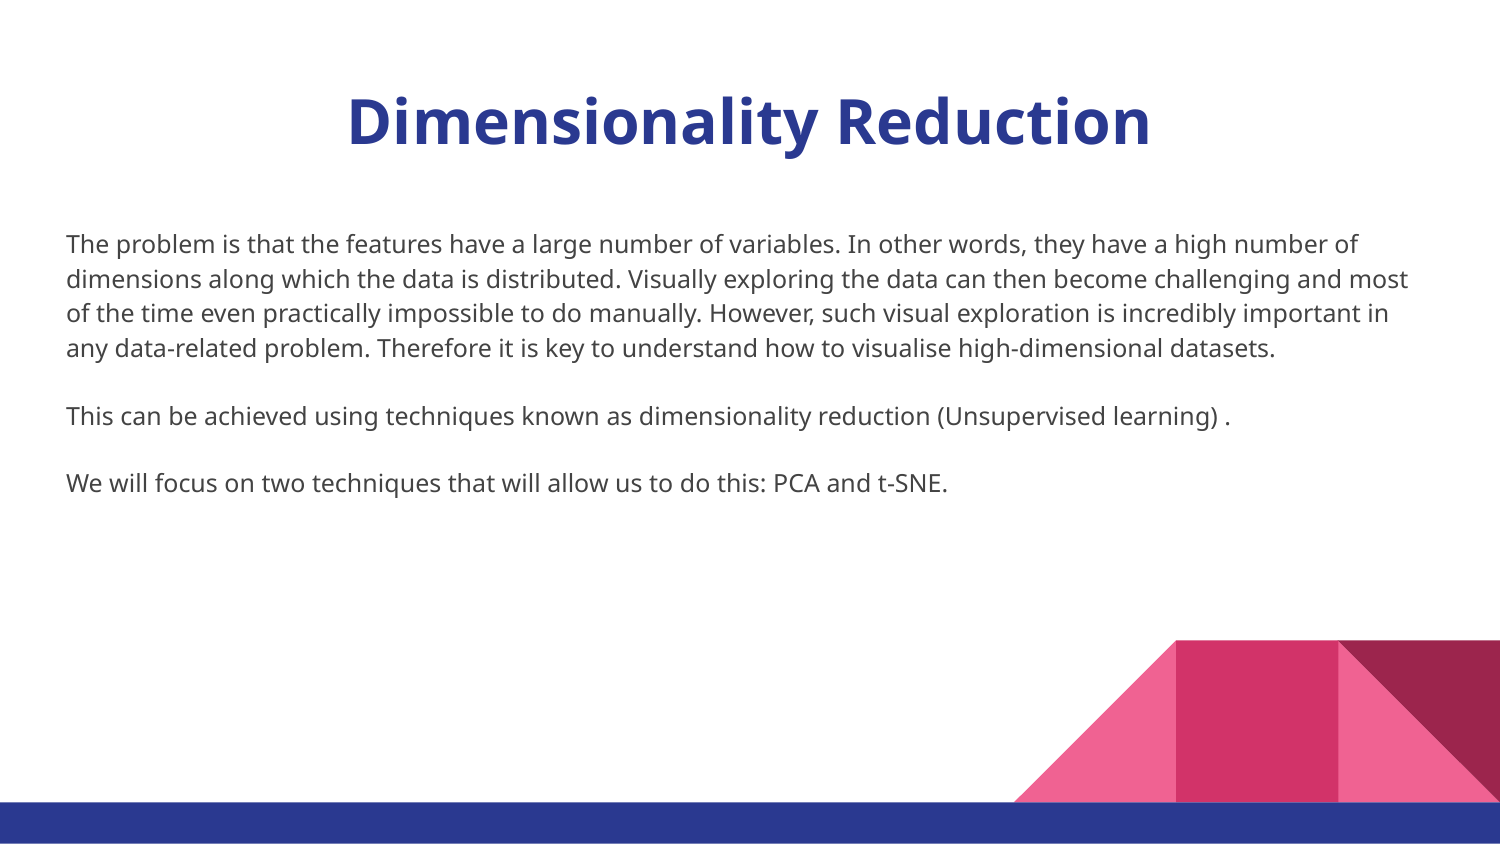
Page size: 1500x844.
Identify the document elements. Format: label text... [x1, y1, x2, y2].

list The problem is that the features have a large number of variables. In other words, they have a high number of dimensions along which the data is distributed. Visually exploring the data can then become challenging and most of the time even practically impossible to do manually. However, such visual exploration is incredibly important in any data-related problem. Therefore it is key to understand how to visualise high-dimensional datasets. This can be achieved using techniques known as dimensionality reduction (Unsupervised learning) . We will focus on two techniques that will allow us to do this: PCA and t-SNE. [51, 209, 1449, 770]
title Dimensionality Reduction [51, 67, 1449, 167]
